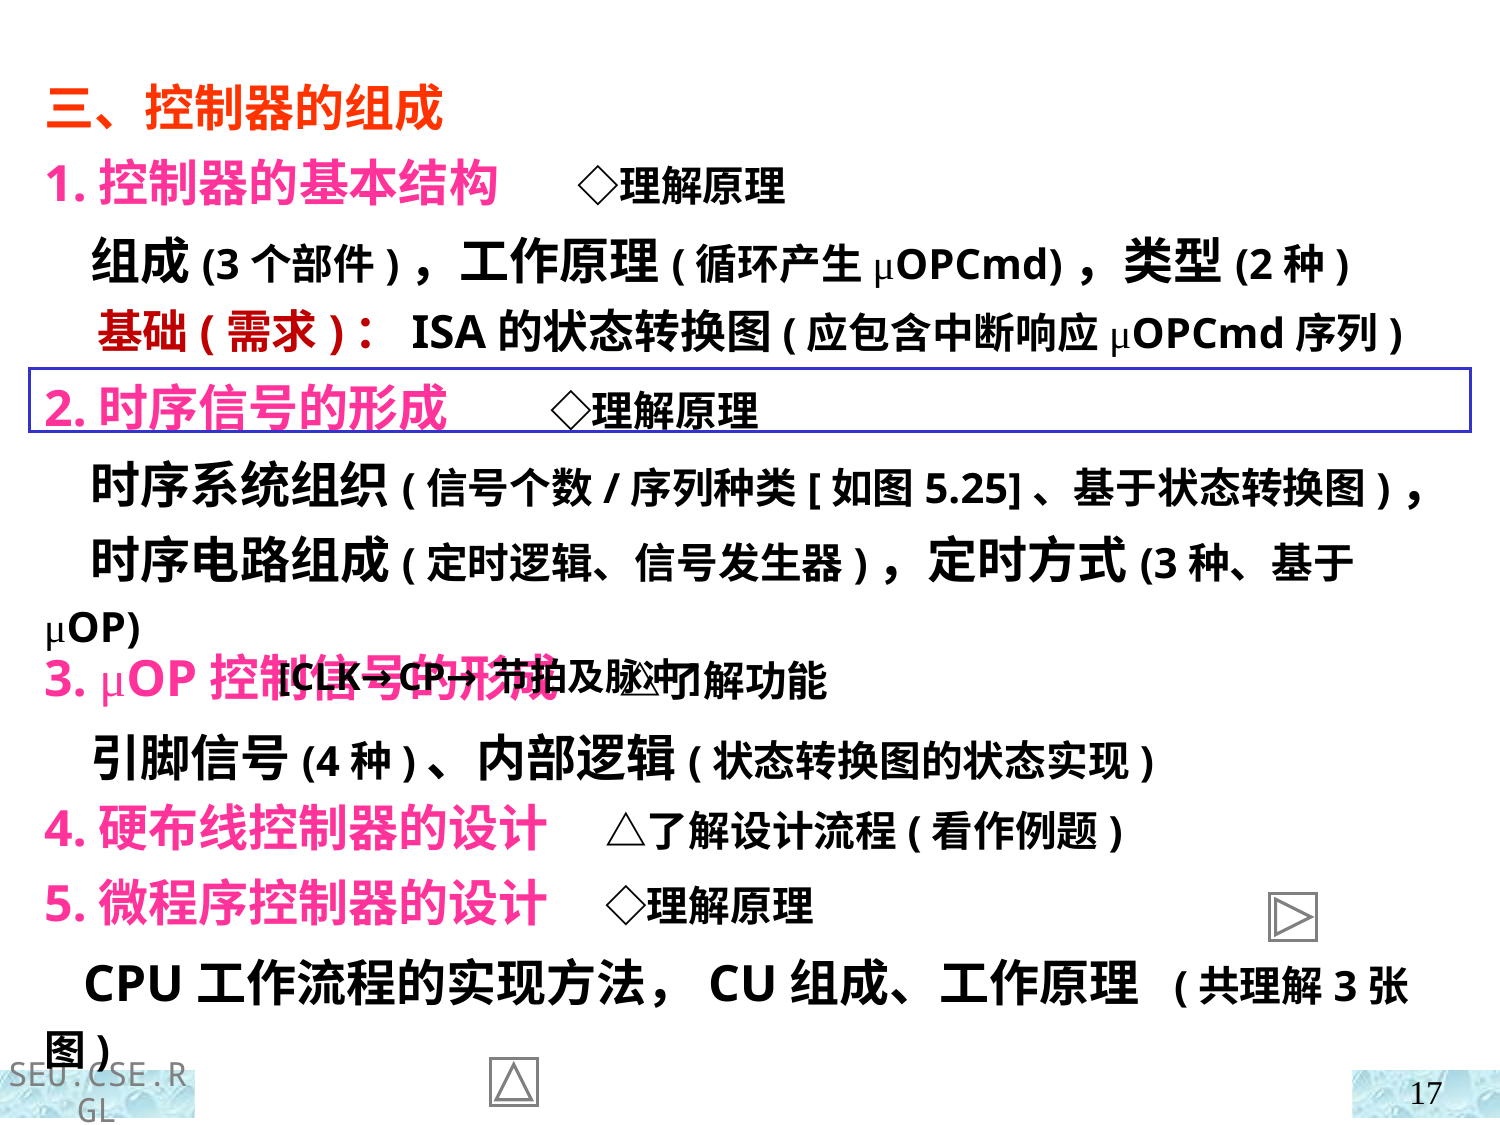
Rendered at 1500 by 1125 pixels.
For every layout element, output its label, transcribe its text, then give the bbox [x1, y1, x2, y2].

slide_number 17 [1352, 1070, 1500, 1118]
text_box CPU工作流程的实现方法，CU组成、工作原理 (共理解3张图) [29, 928, 1475, 1081]
text_box 三、控制器的组成 1.控制器的基本结构 ◇理解原理 2.时序信号的形成 ◇理解原理 3. μOP控制信号的形成 △了解功能 4.硬布线控制器的设计 △了解设计流程(看作例题) 5.微程序控制器的设计 ◇理解原理 [29, 794, 1211, 928]
text_box 2-59 [0, 1070, 195, 1118]
text_box [29, 368, 1471, 432]
text_box [1269, 893, 1317, 941]
text_box 组成(3个部件)，工作原理(循环产生μOPCmd)，类型(2种) 基础(需求)：ISA的状态转换图(应包含中断响应μOPCmd序列) [29, 206, 1475, 366]
text_box 时序系统组织(信号个数/序列种类[如图5.25]、基于状态转换图)， 时序电路组成(定时逻辑、信号发生器)，定时方式(3种、基于μOP) [CLK→CP→节拍及脉冲] [29, 431, 1475, 704]
text_box 引脚信号(4种)、内部逻辑(状态转换图的状态实现) [29, 704, 1475, 794]
text_box 三、控制器的组成 1.控制器的基本结构 ◇理解原理 2.时序信号的形成 ◇理解原理 3. μOP控制信号的形成 △了解功能 4.硬布线控制器的设计 △了解设计流程(看作例题) 5.微程序控制器的设计 ◇理解原理 [29, 54, 1211, 206]
text_box [490, 1058, 538, 1106]
